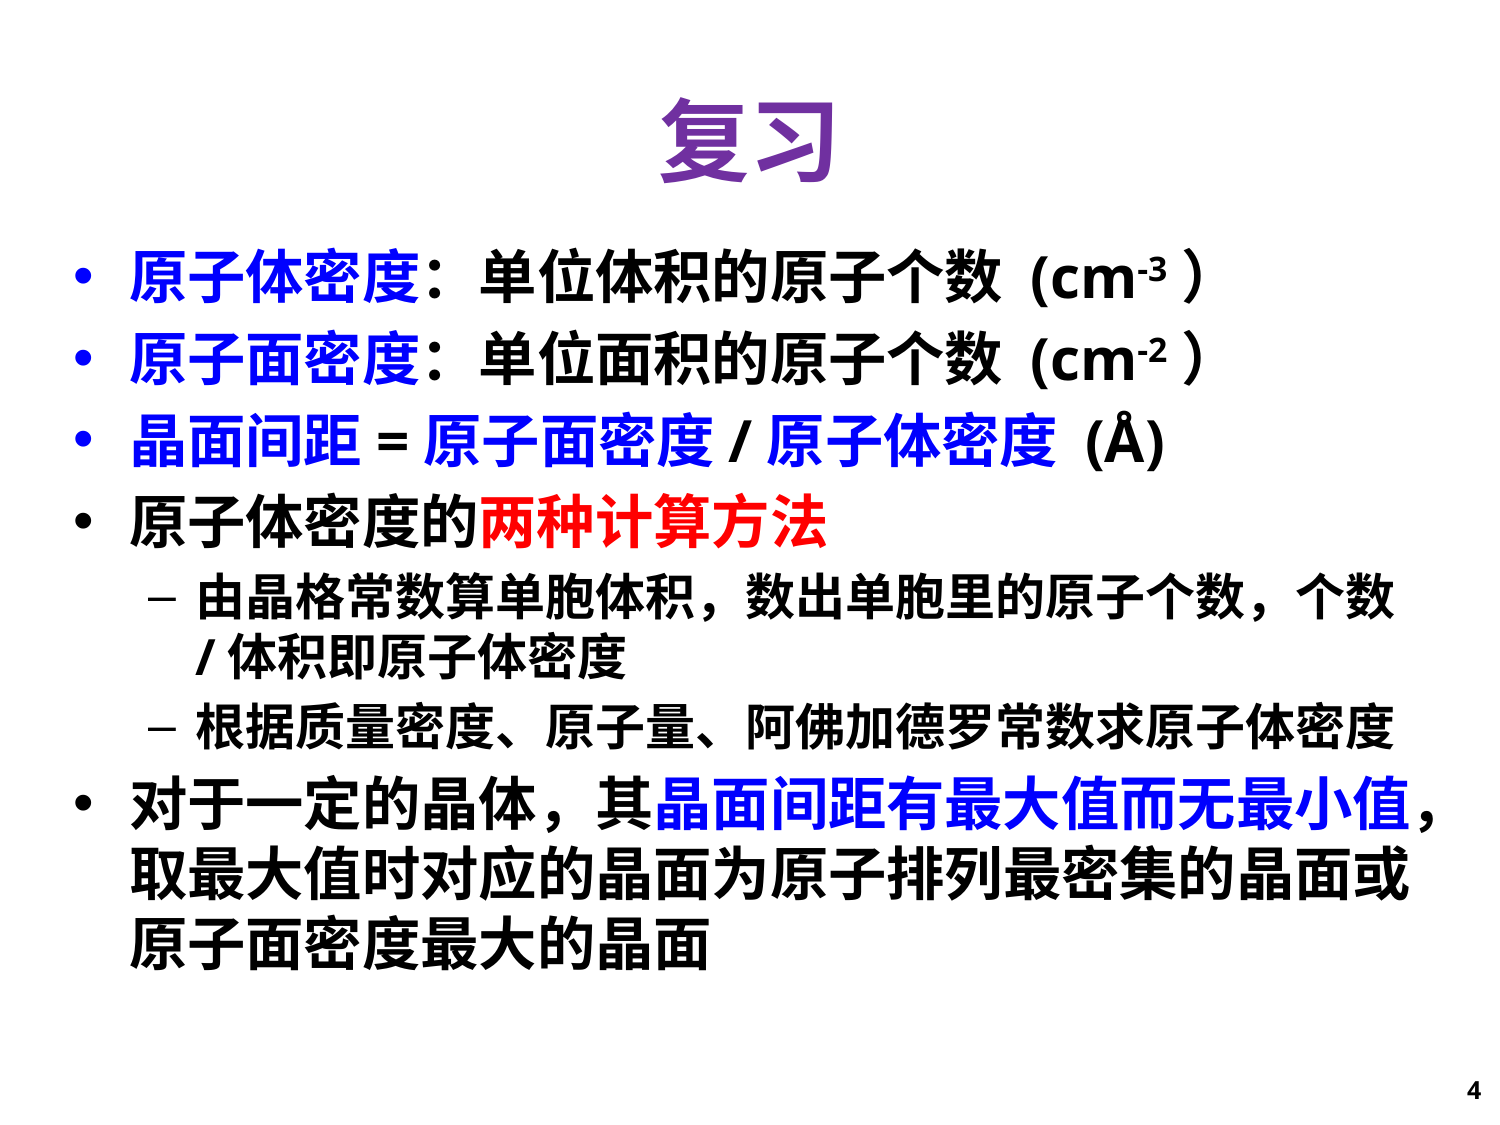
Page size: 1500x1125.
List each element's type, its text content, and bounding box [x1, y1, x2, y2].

title 复习 [75, 45, 1425, 232]
slide_number 4 [1146, 1061, 1497, 1122]
list 原子体密度：单位体积的原子个数 (cm-3） 原子面密度：单位面积的原子个数 (cm-2） 晶面间距=原子面密度/原子体密度 (Å) 原子体密度的两种计算方法 由晶格常数算单胞体积，数出单胞里的原子个数，个数/体积即原子体密度 根据质量密度、原子量、阿佛加德罗常数求原子体密度 对于一定的晶体，其晶面间距有最大值而无最小值，取最大值时对应的晶面为原子排列最密集的晶面或原子面密度最大的晶面 [58, 232, 1442, 1048]
